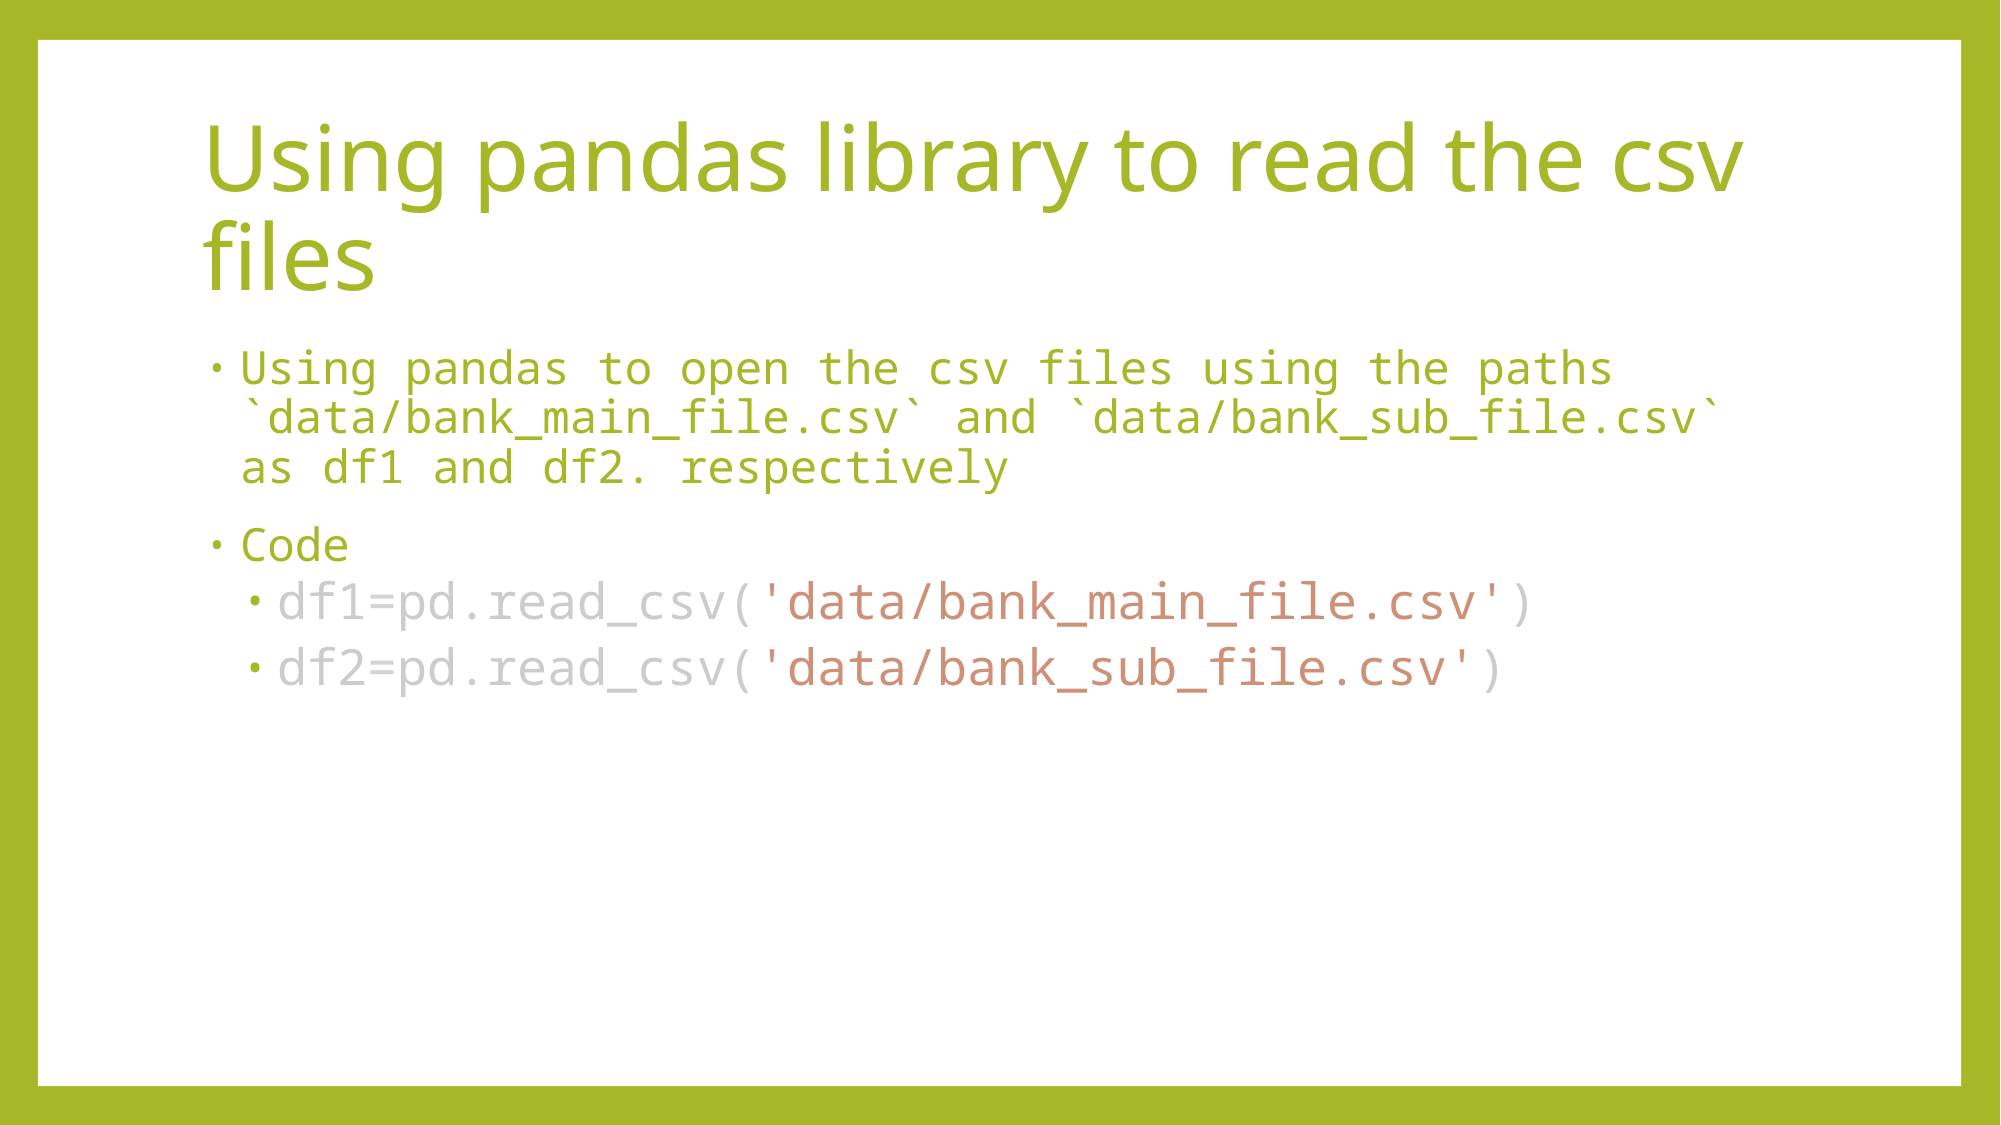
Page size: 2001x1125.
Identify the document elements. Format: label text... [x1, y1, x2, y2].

title Using pandas library to read the csv files [187, 99, 1808, 323]
list Using pandas to open the csv files using the paths `data/bank_main_file.csv` and `data/bank_sub_file.csv` as df1 and df2. respectively Code df1=pd.read_csv('data/bank_main_file.csv') df2=pd.read_csv('data/bank_sub_file.csv') [187, 337, 1808, 1000]
